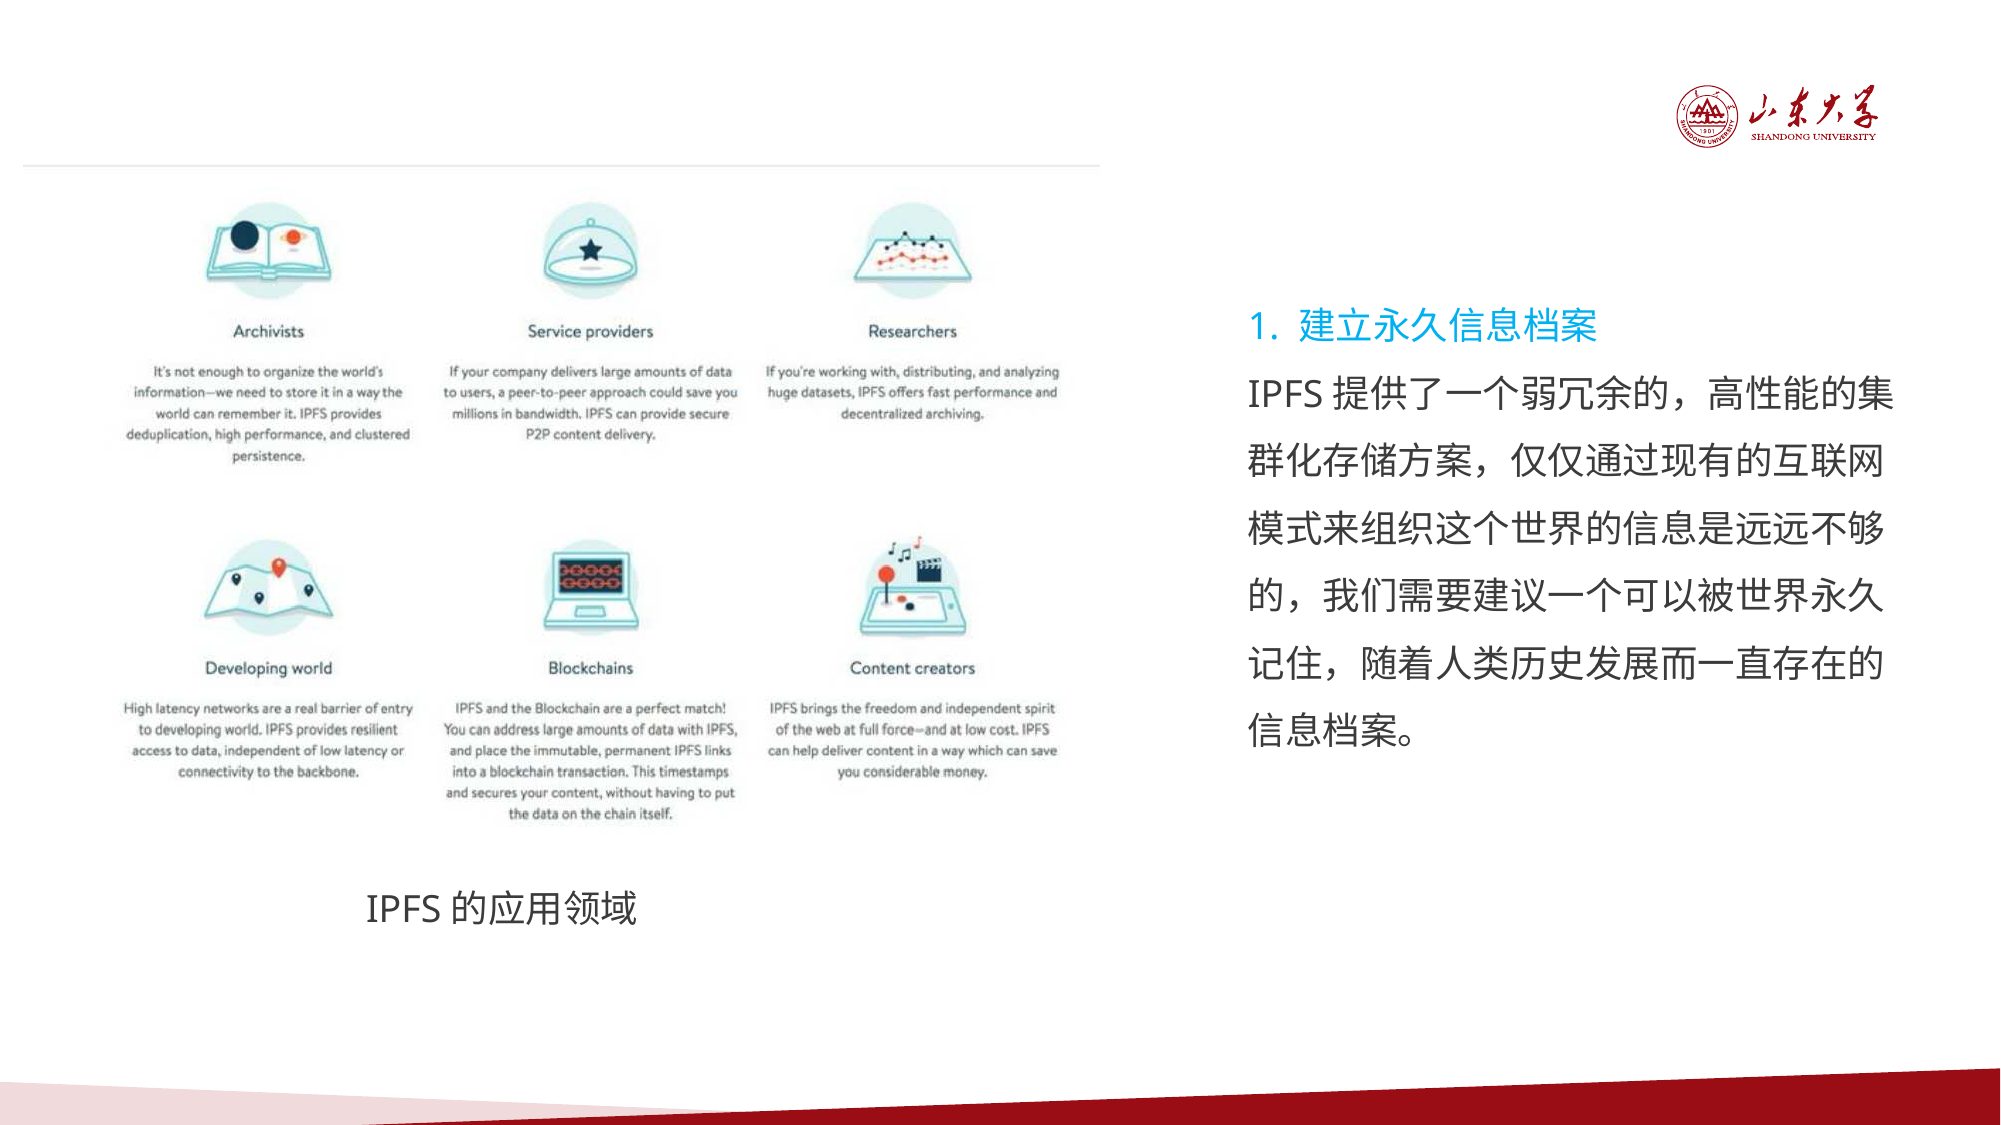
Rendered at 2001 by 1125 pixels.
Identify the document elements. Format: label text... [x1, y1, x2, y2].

picture [23, 155, 1100, 854]
text_box IPFS的应用领域 [351, 877, 1000, 938]
text_box 1. 建立永久信息档案 IPFS提供了一个弱冗余的，高性能的集群化存储方案，仅仅通过现有的互联网模式来组织这个世界的信息是远远不够的，我们需要建议一个可以被世界永久记住，随着人类历史发展而一直存在的信息档案。 [1233, 272, 1933, 760]
